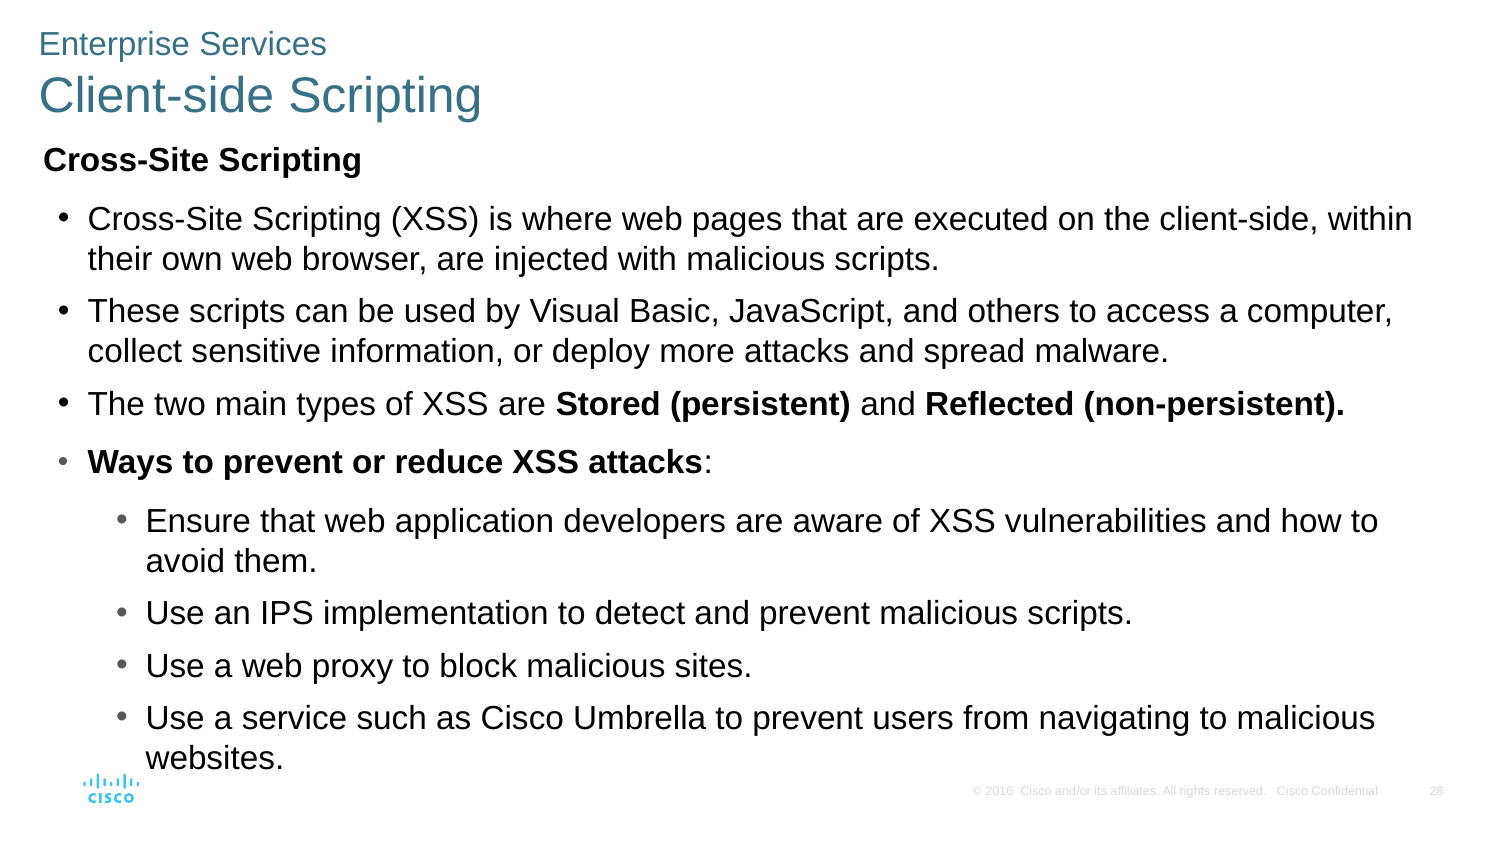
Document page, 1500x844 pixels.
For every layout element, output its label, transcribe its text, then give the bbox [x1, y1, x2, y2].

list Cross-Site Scripting Cross-Site Scripting (XSS) is where web pages that are executed on the client-side, within their own web browser, are injected with malicious scripts. These scripts can be used by Visual Basic, JavaScript, and others to access a computer, collect sensitive information, or deploy more attacks and spread malware. The two main types of XSS are Stored (persistent) and Reflected (non-persistent). Ways to prevent or reduce XSS attacks: Ensure that web application developers are aware of XSS vulnerabilities and how to avoid them. Use an IPS implementation to detect and prevent malicious scripts. Use a web proxy to block malicious sites. Use a service such as Cisco Umbrella to prevent users from navigating to malicious websites. [28, 131, 1455, 779]
text_box Enterprise Services Client-side Scripting [23, 10, 1500, 135]
